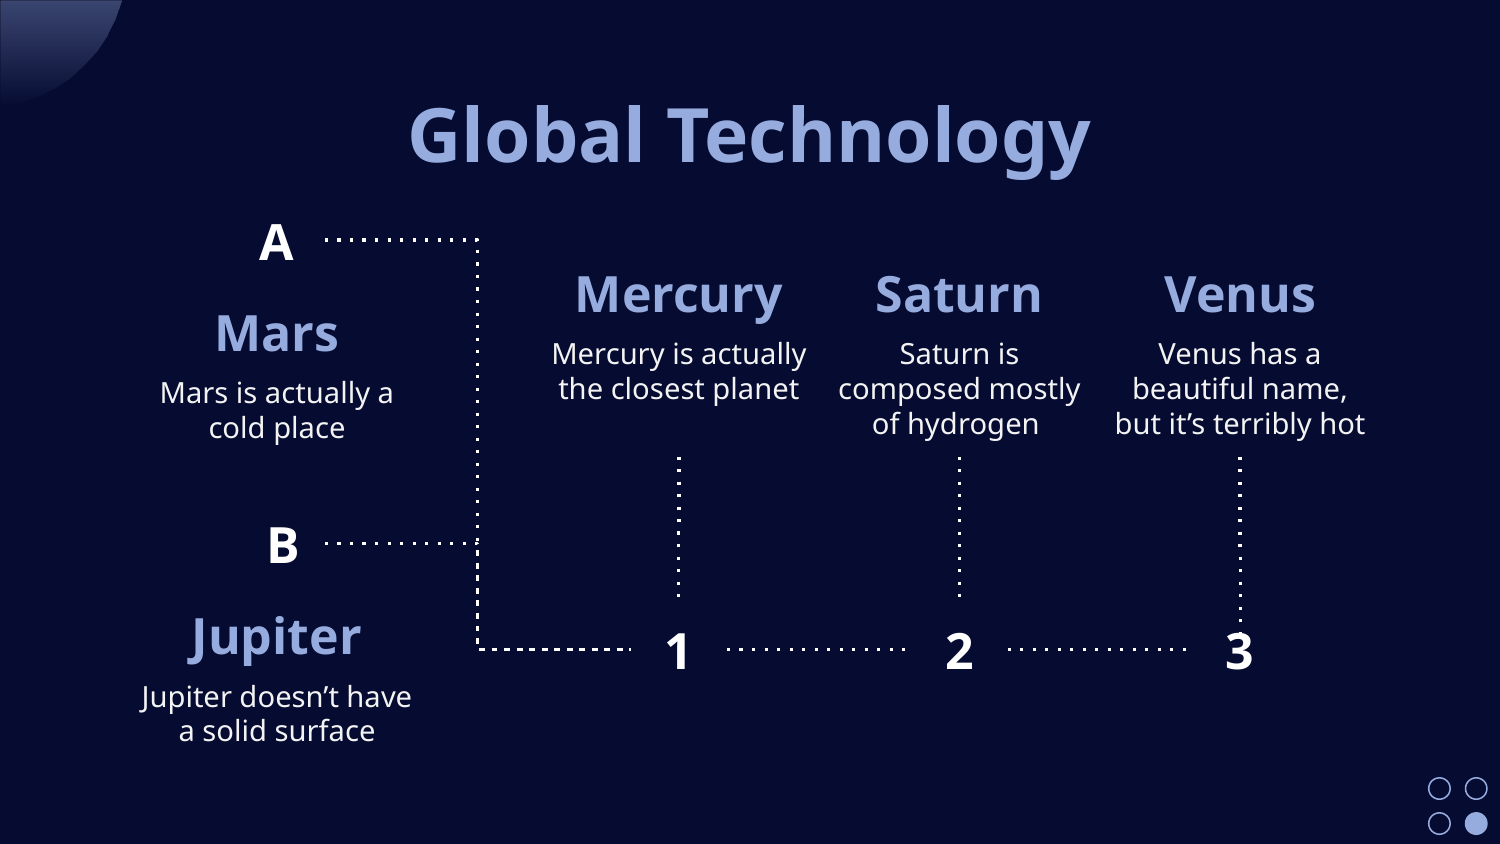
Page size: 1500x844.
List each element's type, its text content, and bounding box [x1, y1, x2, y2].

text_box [324, 543, 631, 650]
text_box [116, 193, 437, 452]
text_box 3 [1191, 603, 1289, 696]
text_box 1 [630, 603, 727, 696]
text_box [1105, 246, 1384, 457]
text_box 2 [911, 603, 1008, 696]
title Global Technology [116, 72, 1383, 195]
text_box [635, 246, 813, 457]
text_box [116, 497, 437, 755]
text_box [324, 239, 631, 542]
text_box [815, 246, 1104, 457]
